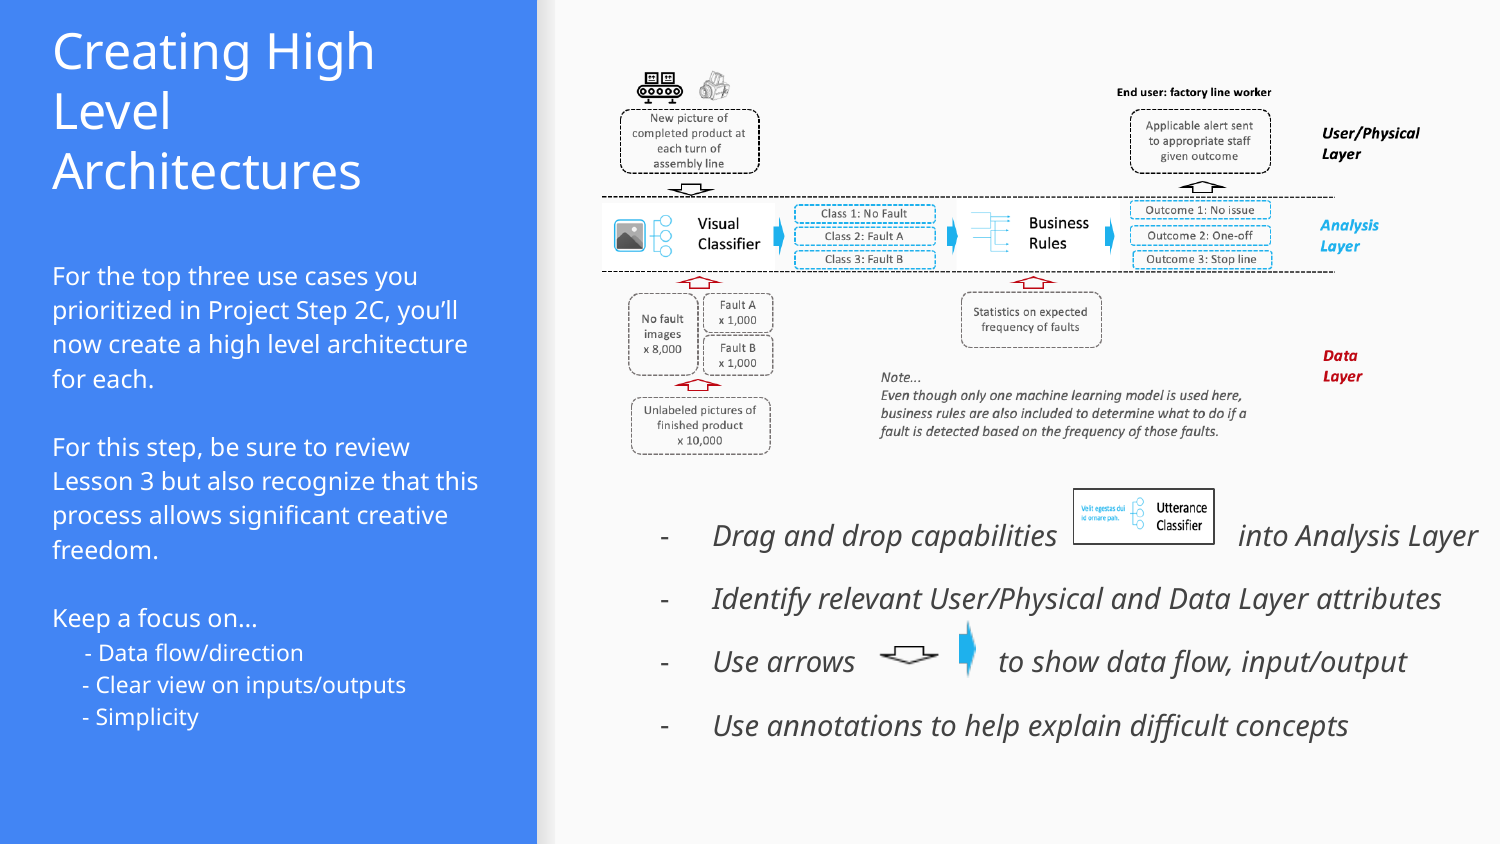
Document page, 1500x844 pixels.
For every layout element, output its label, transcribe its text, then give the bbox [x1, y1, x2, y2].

picture [602, 52, 1449, 475]
picture [959, 620, 976, 678]
list For the top three use cases you prioritized in Project Step 2C, you’ll now create a high level architecture for each. For this step, be sure to review Lesson 3 but also recognize that this process allows significant creative freedom. Keep a focus on… - Data flow/direction - Clear view on inputs/outputs - Simplicity [37, 240, 498, 760]
text_box Drag and drop capabilities into Analysis Layer Identify relevant User/Physical and Data Layer attributes Use arrows to show data flow, input/output Use annotations to help explain difficult concepts [622, 497, 1495, 647]
title Creating High Level Architectures [37, 58, 498, 216]
picture [1073, 489, 1214, 544]
picture [873, 646, 945, 666]
